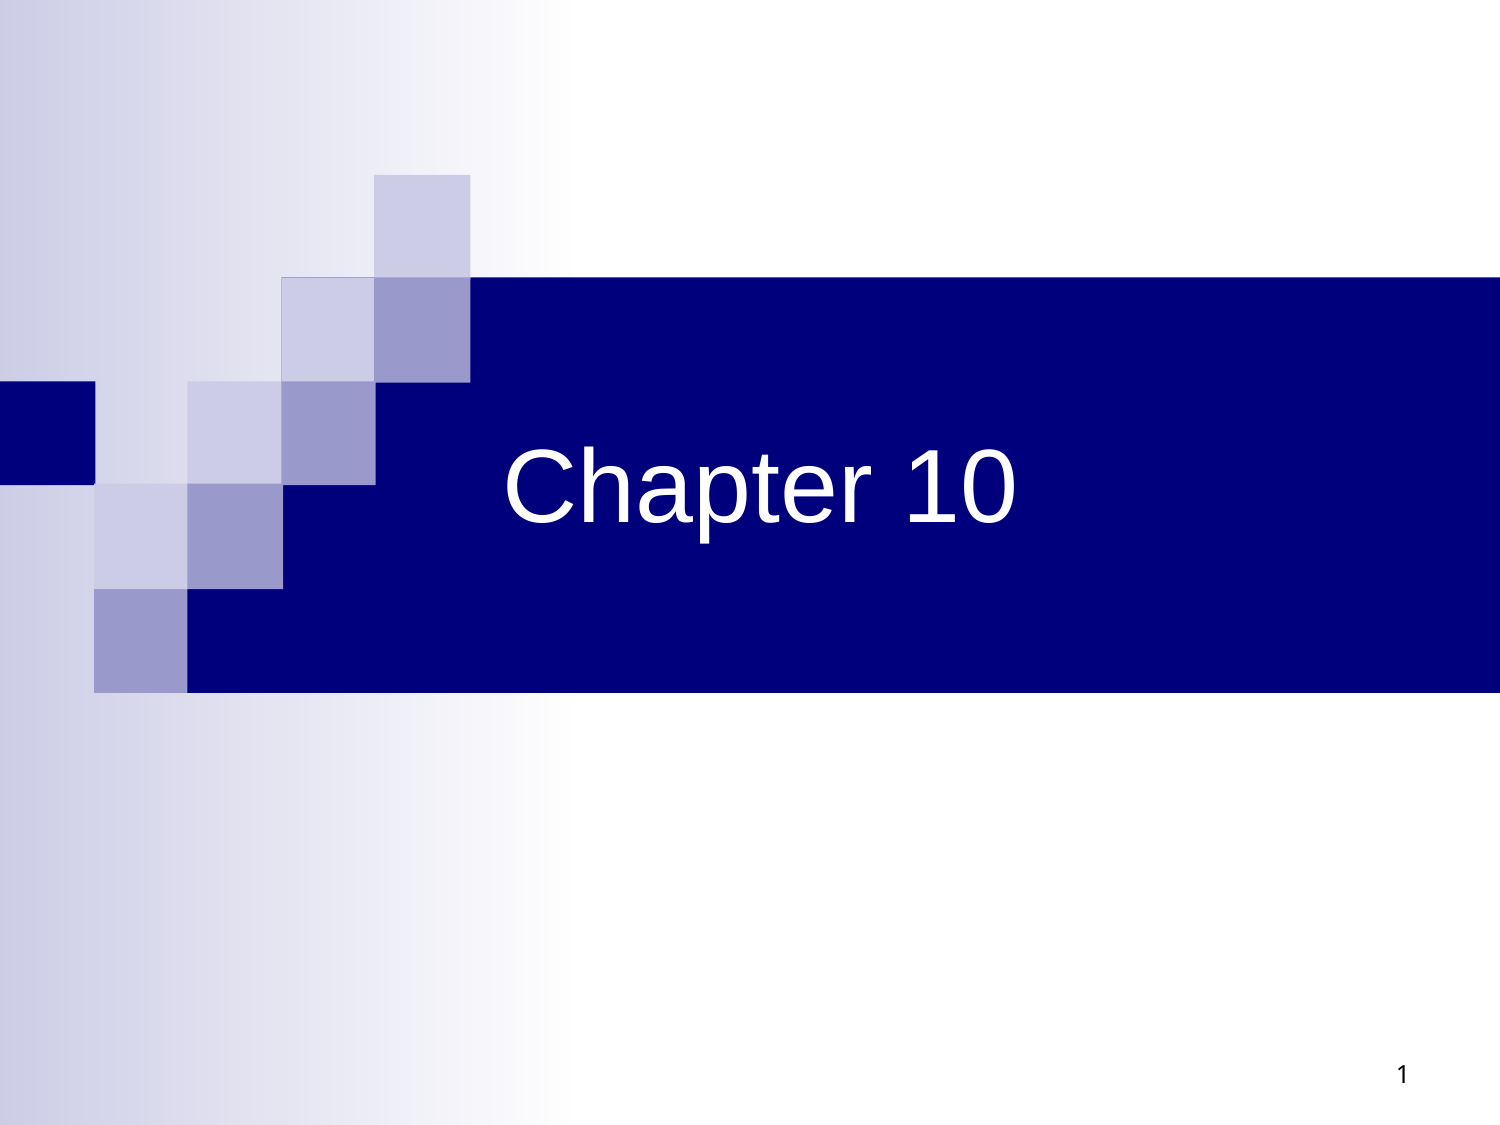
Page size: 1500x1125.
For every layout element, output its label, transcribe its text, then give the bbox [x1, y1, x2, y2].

slide_number 1 [1074, 1025, 1425, 1100]
title Chapter 10 [487, 299, 1475, 663]
